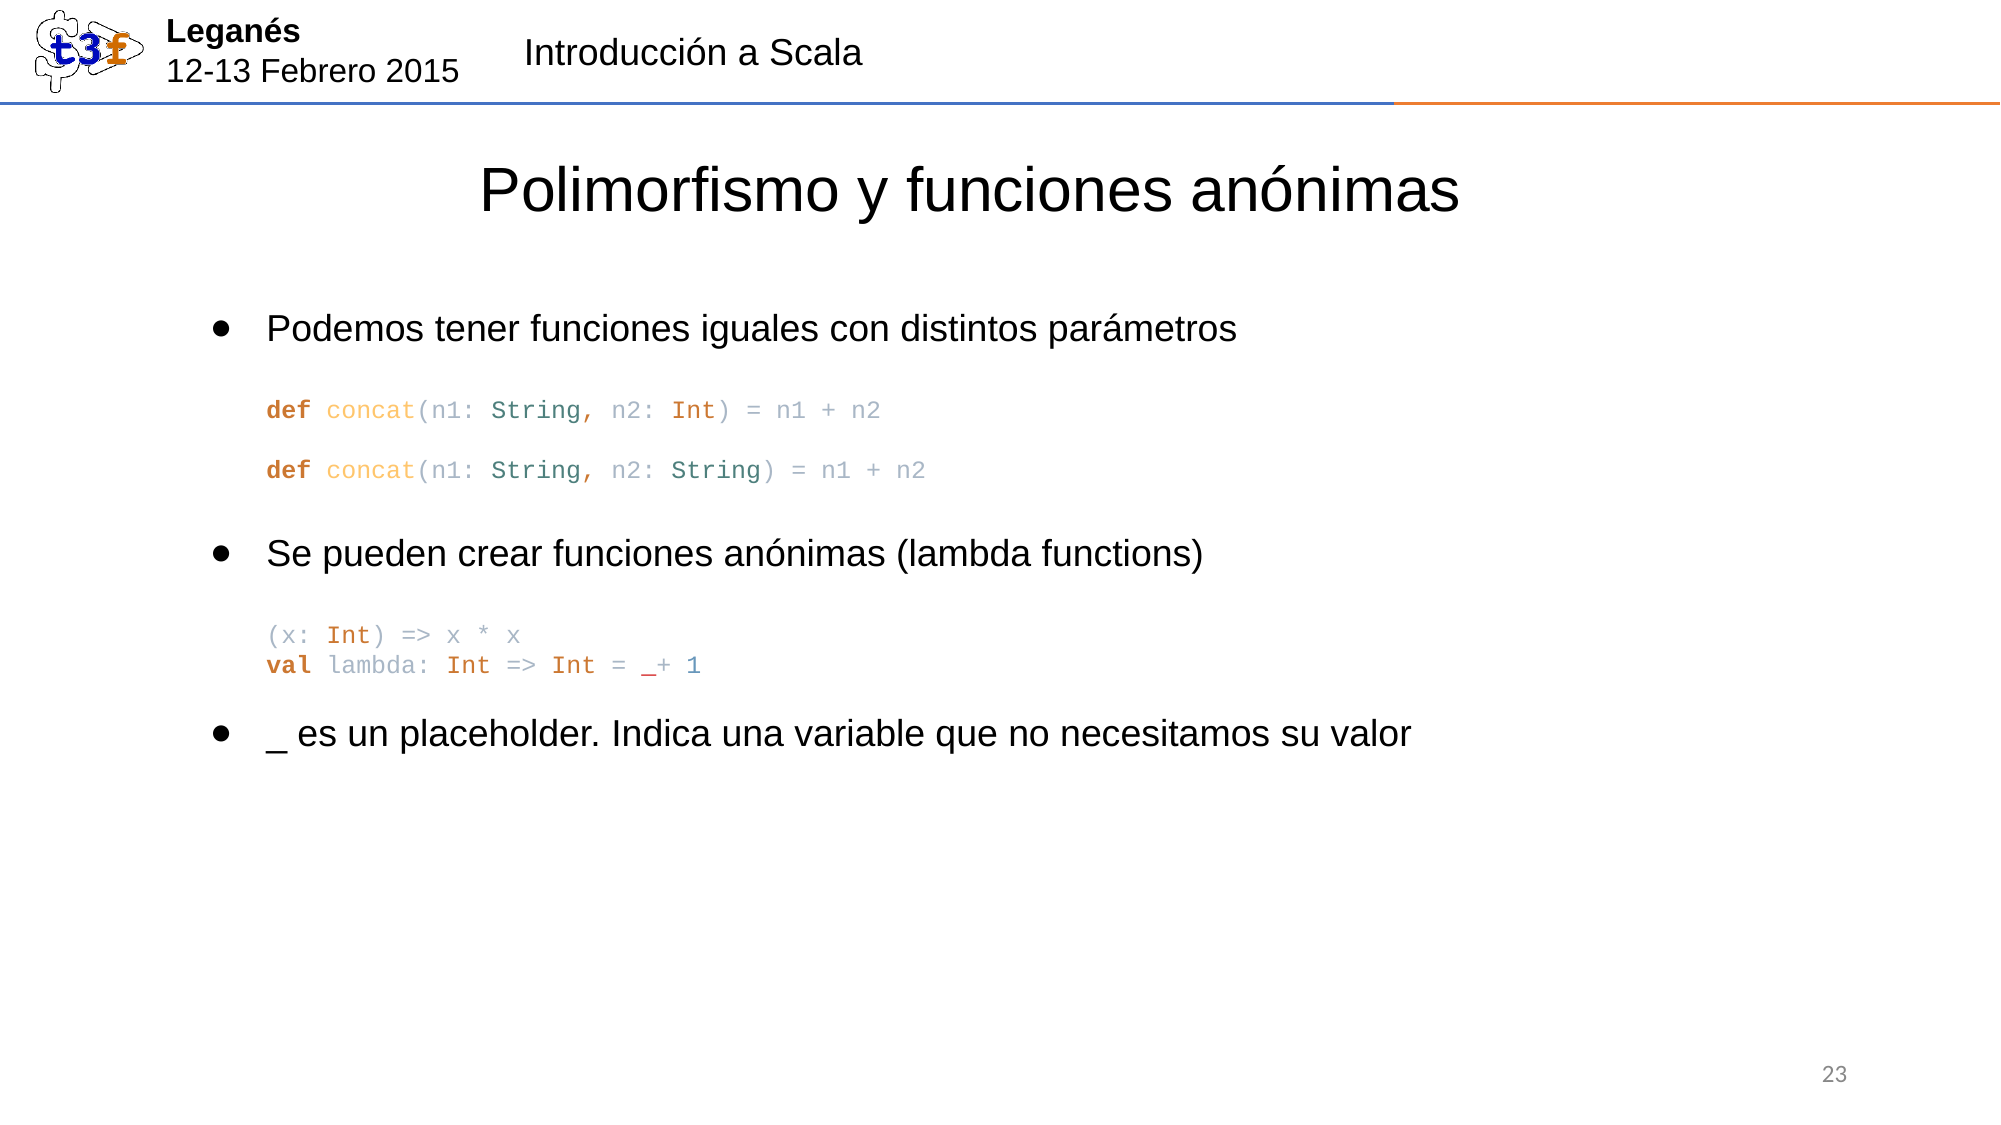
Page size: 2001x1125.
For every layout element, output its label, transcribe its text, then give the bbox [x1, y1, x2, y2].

text_box Polimorfismo y funciones anónimas [415, 134, 1526, 230]
slide_number ‹#› [1412, 1042, 1863, 1103]
text_box Introducción a Scala [508, 19, 1783, 81]
text_box [151, 263, 1783, 1043]
text_box Leganés 12-13 Febrero 2015 [151, 1, 483, 98]
picture [33, 9, 144, 94]
text_box Podemos tener funciones iguales con distintos parámetros def concat(n1: String, n2: Int) = n1 + n2 def concat(n1: String, n2: String) = n1 + n2 Se pueden crear funciones anónimas (lambda functions) (x: Int) => x * x val lambda: Int => Int = _+ 1 _ es un placeholder. Indica una variable que no necesitamos su valor [176, 288, 1808, 1068]
